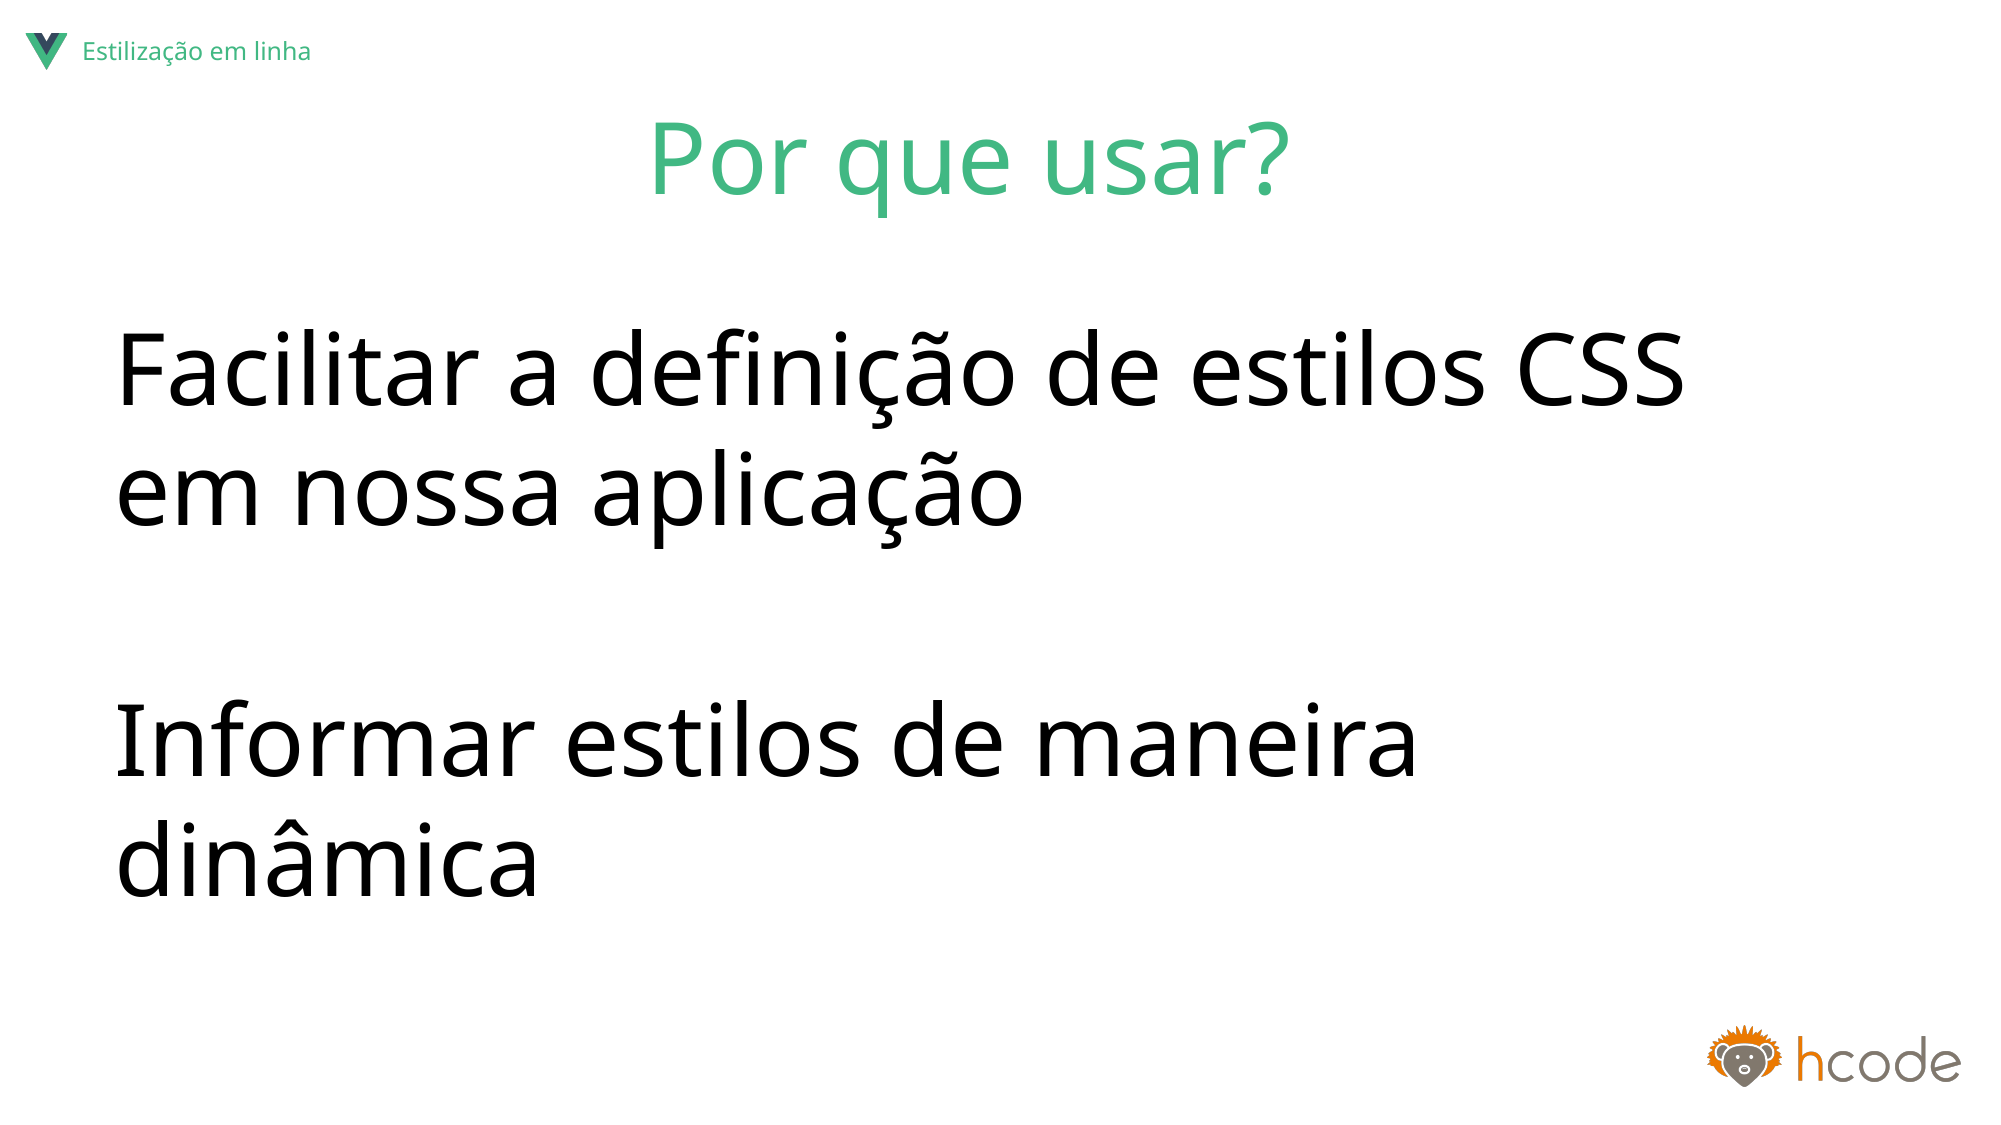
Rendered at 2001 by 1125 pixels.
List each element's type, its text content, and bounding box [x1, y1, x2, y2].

picture [25, 32, 68, 72]
text_box Por que usar? [119, 70, 1819, 238]
text_box Facilitar a definição de estilos CSS em nossa aplicação [99, 238, 1799, 613]
text_box Estilização em linha [67, 20, 1445, 84]
text_box Informar estilos de maneira dinâmica [99, 661, 1675, 1036]
picture [1707, 1025, 1962, 1087]
